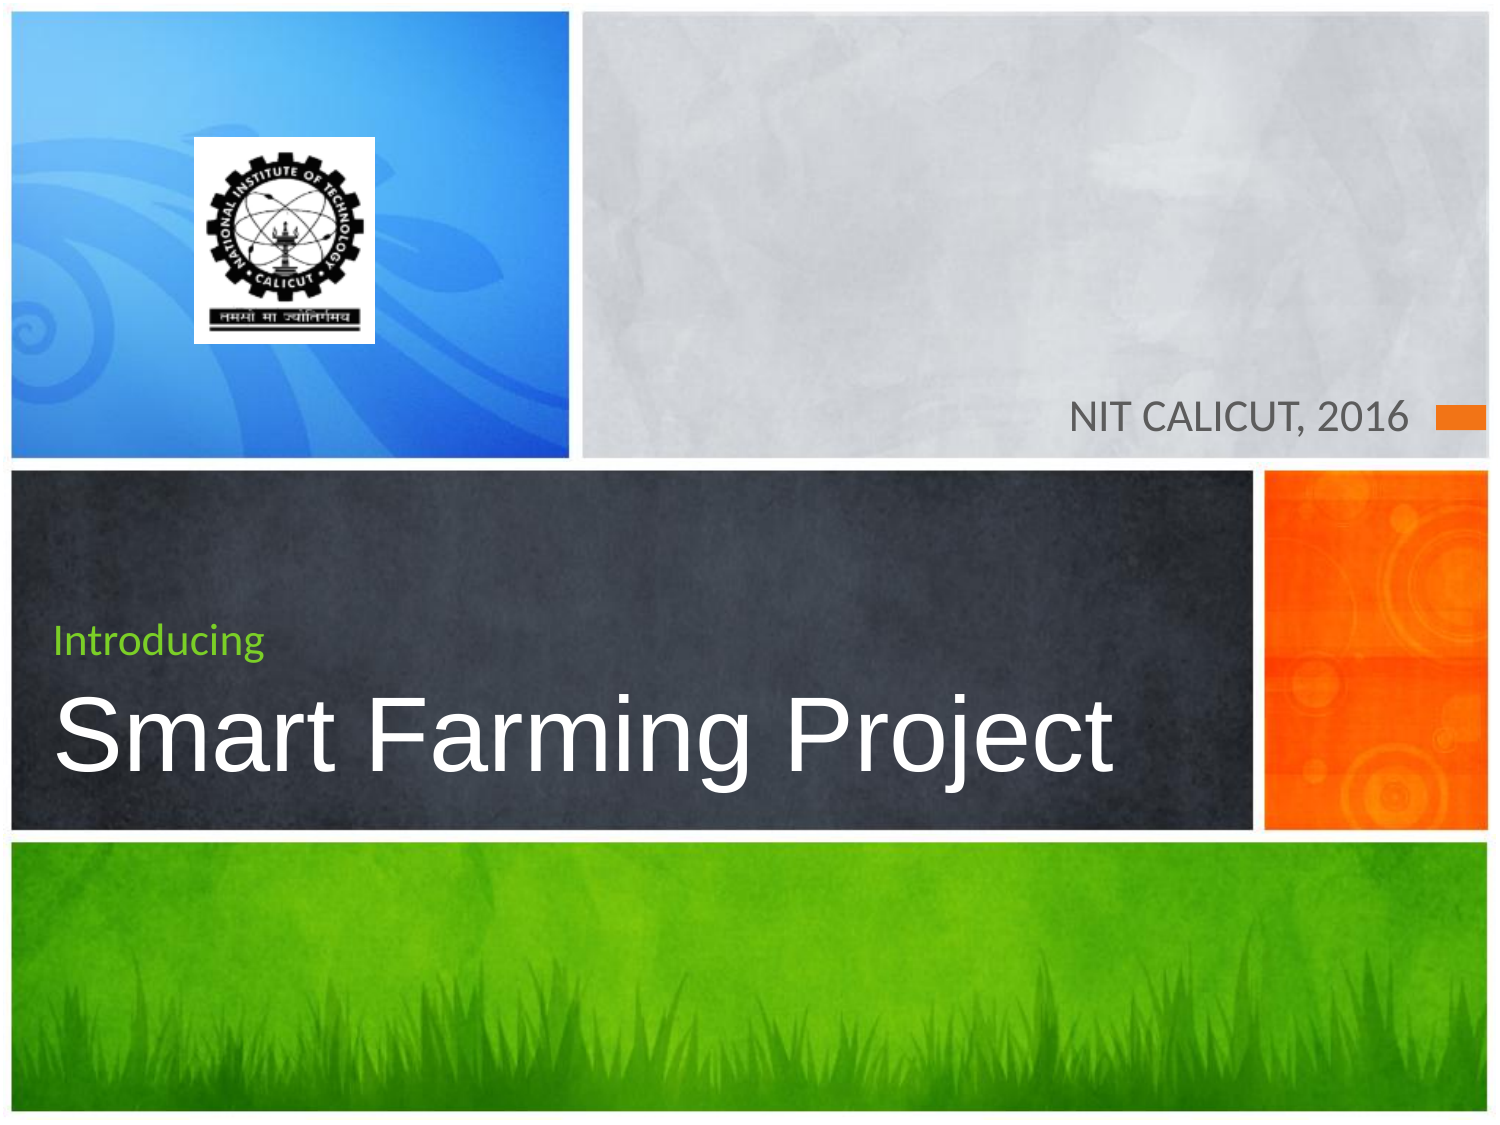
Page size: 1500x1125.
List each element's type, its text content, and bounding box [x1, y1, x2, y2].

list NIT CALICUT, 2016 [612, 215, 1425, 449]
picture [3, 3, 1498, 1120]
title Introducing Smart Farming Project [37, 500, 1225, 800]
